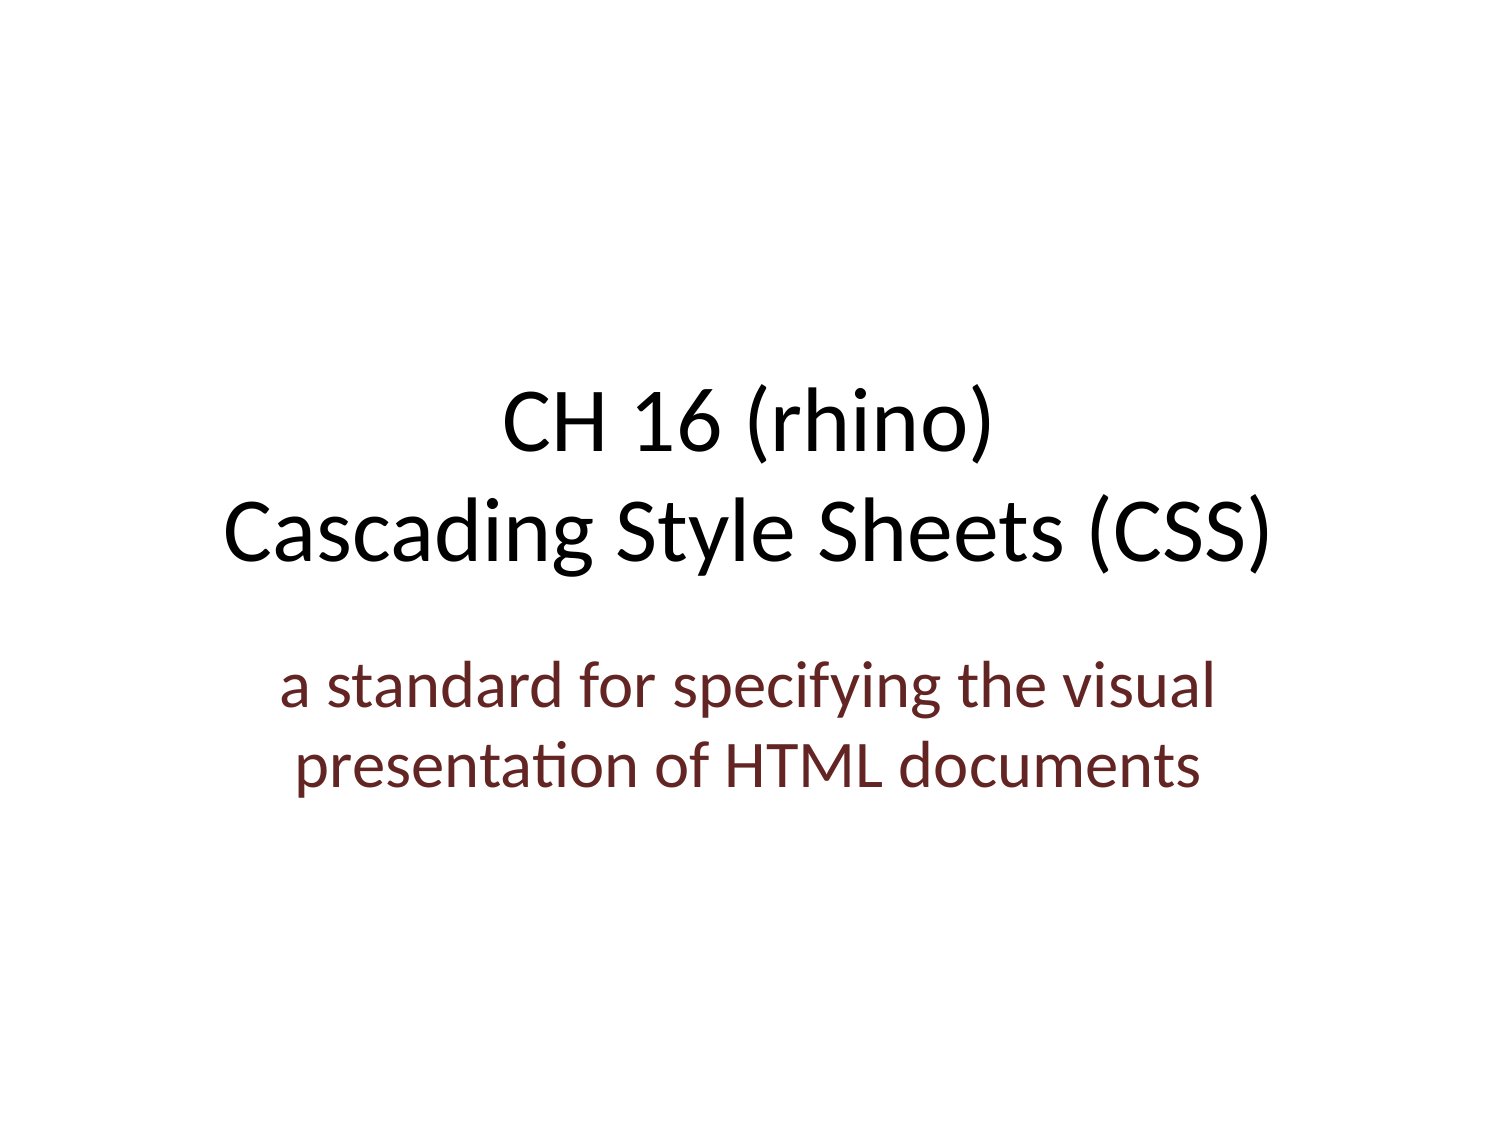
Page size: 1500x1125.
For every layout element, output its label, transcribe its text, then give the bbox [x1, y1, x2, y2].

subtitle a standard for specifying the visual presentation of HTML documents [112, 633, 1385, 921]
title CH 16 (rhino) Cascading Style Sheets (CSS) [112, 349, 1388, 591]
